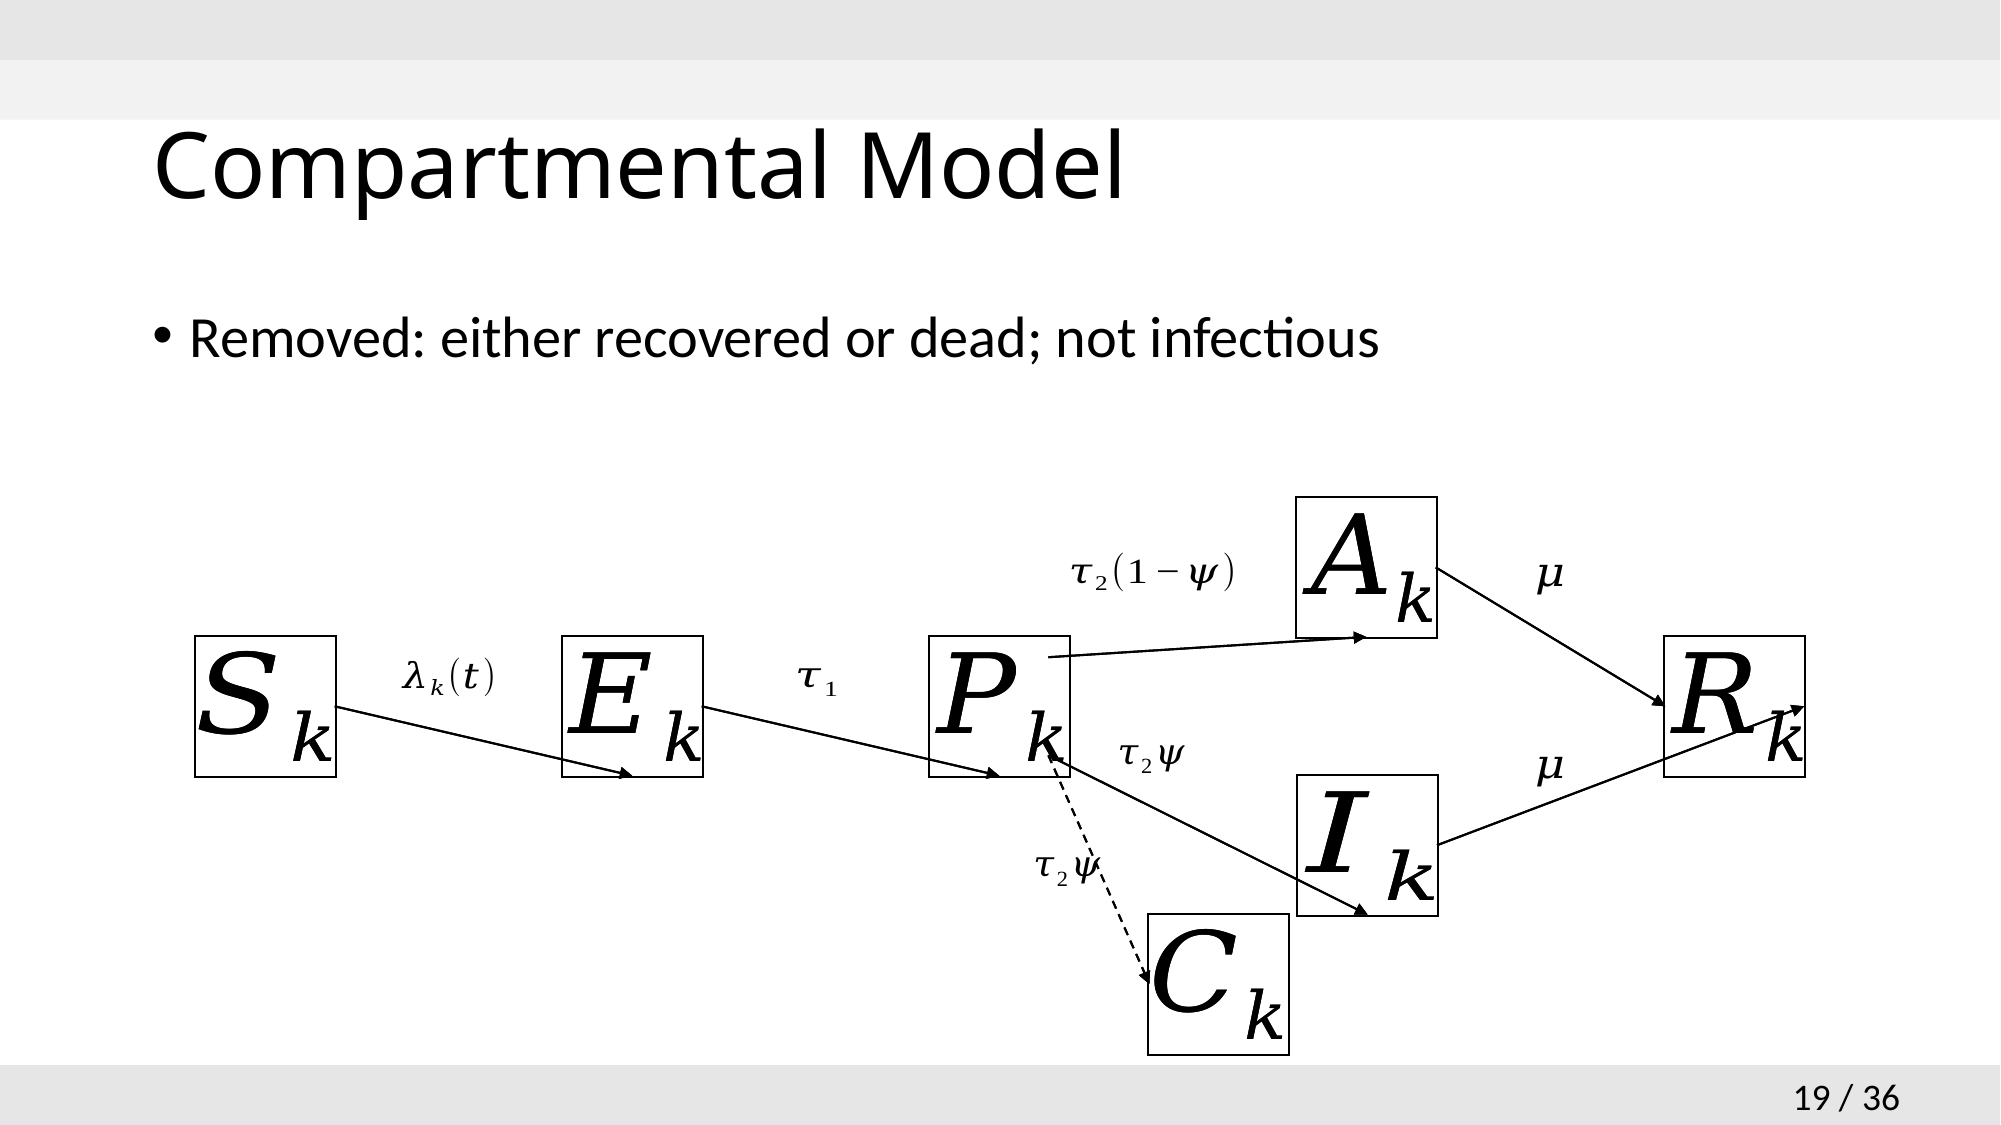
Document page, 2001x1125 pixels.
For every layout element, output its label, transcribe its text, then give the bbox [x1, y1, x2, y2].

title Compartmental Model [137, 59, 1863, 278]
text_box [1170, 755, 1299, 846]
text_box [1437, 755, 1686, 846]
list Removed: either recovered or dead; not infectious [137, 299, 1863, 439]
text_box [1048, 755, 1170, 935]
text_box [1435, 567, 1686, 658]
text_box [1048, 567, 1297, 658]
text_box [1296, 497, 1438, 915]
